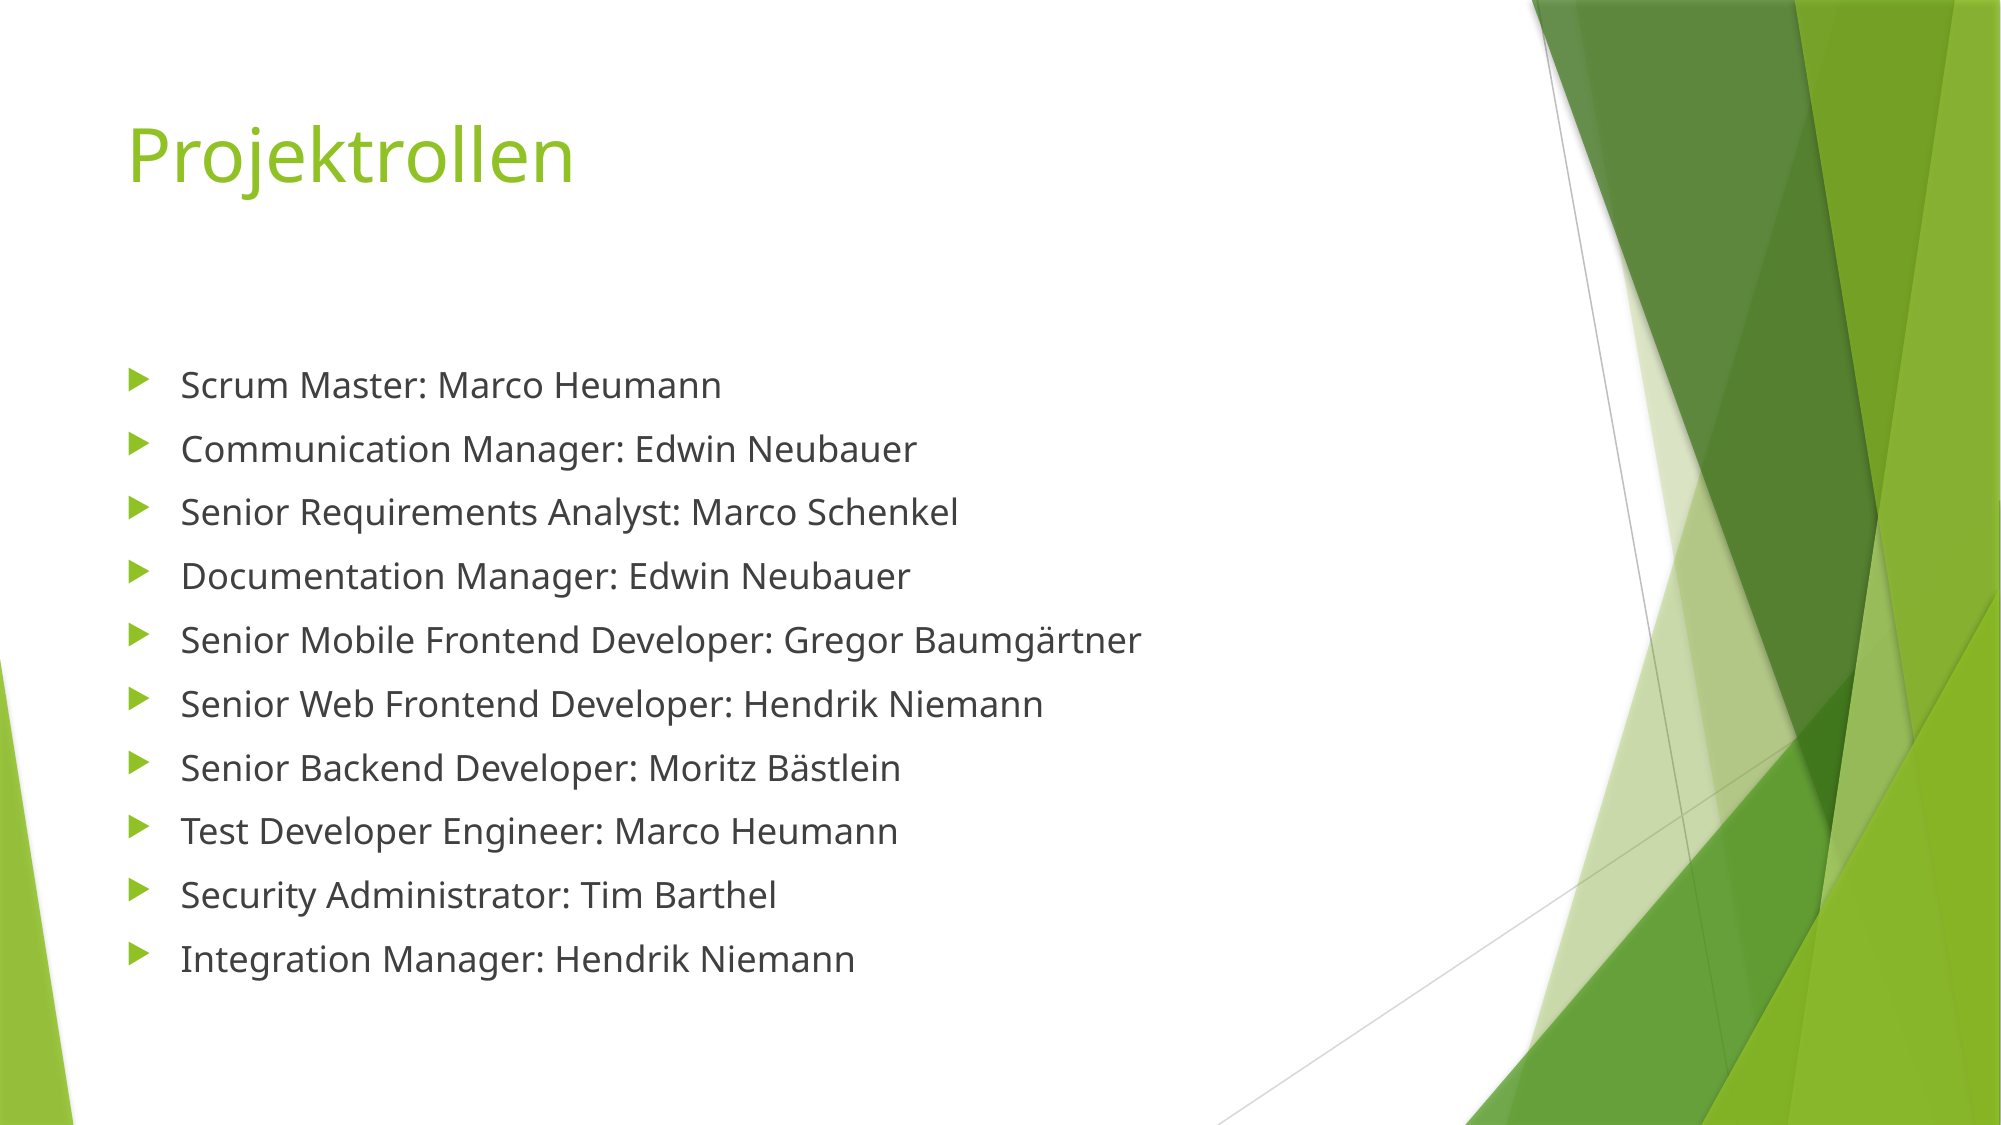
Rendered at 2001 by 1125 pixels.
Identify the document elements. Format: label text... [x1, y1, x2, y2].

title Projektrollen [111, 99, 1522, 317]
list Scrum Master: Marco Heumann Communication Manager: Edwin Neubauer Senior Requirements Analyst: Marco Schenkel Documentation Manager: Edwin Neubauer Senior Mobile Frontend Developer: Gregor Baumgärtner Senior Web Frontend Developer: Hendrik Niemann Senior Backend Developer: Moritz Bästlein Test Developer Engineer: Marco Heumann Security Administrator: Tim Barthel Integration Manager: Hendrik Niemann [111, 354, 1522, 992]
